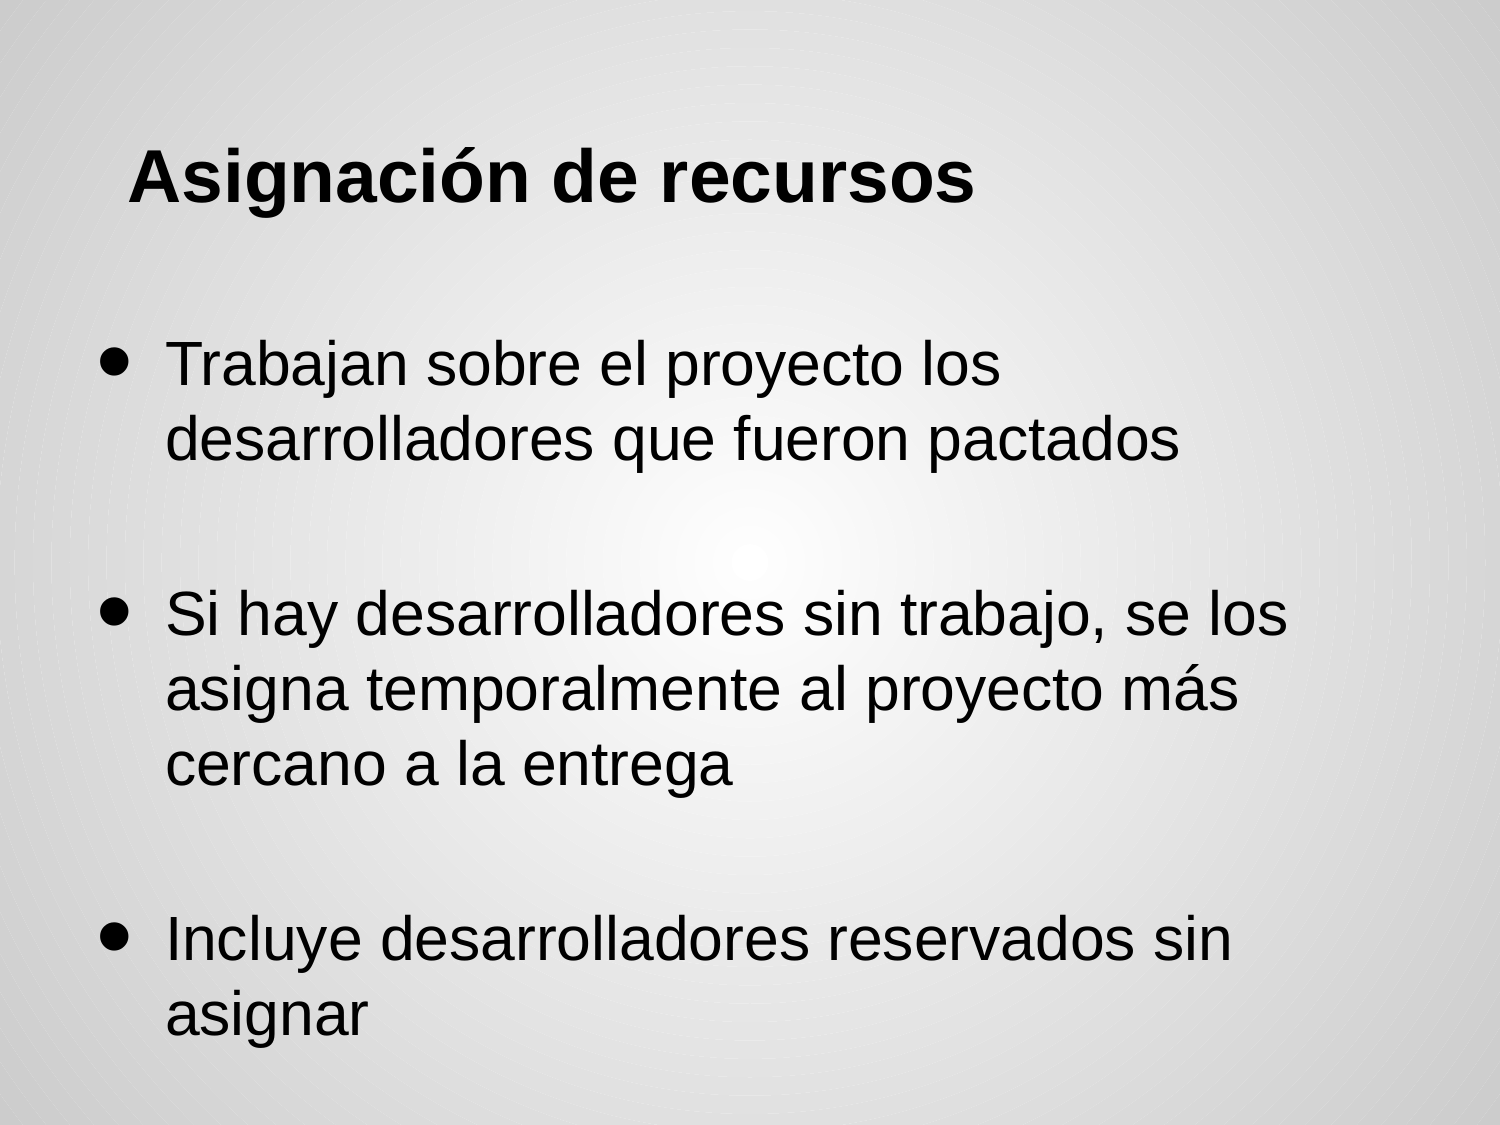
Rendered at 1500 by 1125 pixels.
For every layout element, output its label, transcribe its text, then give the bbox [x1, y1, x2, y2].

title Asignación de recursos [75, 45, 1425, 220]
list Trabajan sobre el proyecto los desarrolladores que fueron pactados Si hay desarrolladores sin trabajo, se los asigna temporalmente al proyecto más cercano a la entrega Incluye desarrolladores reservados sin asignar [75, 220, 1425, 1036]
